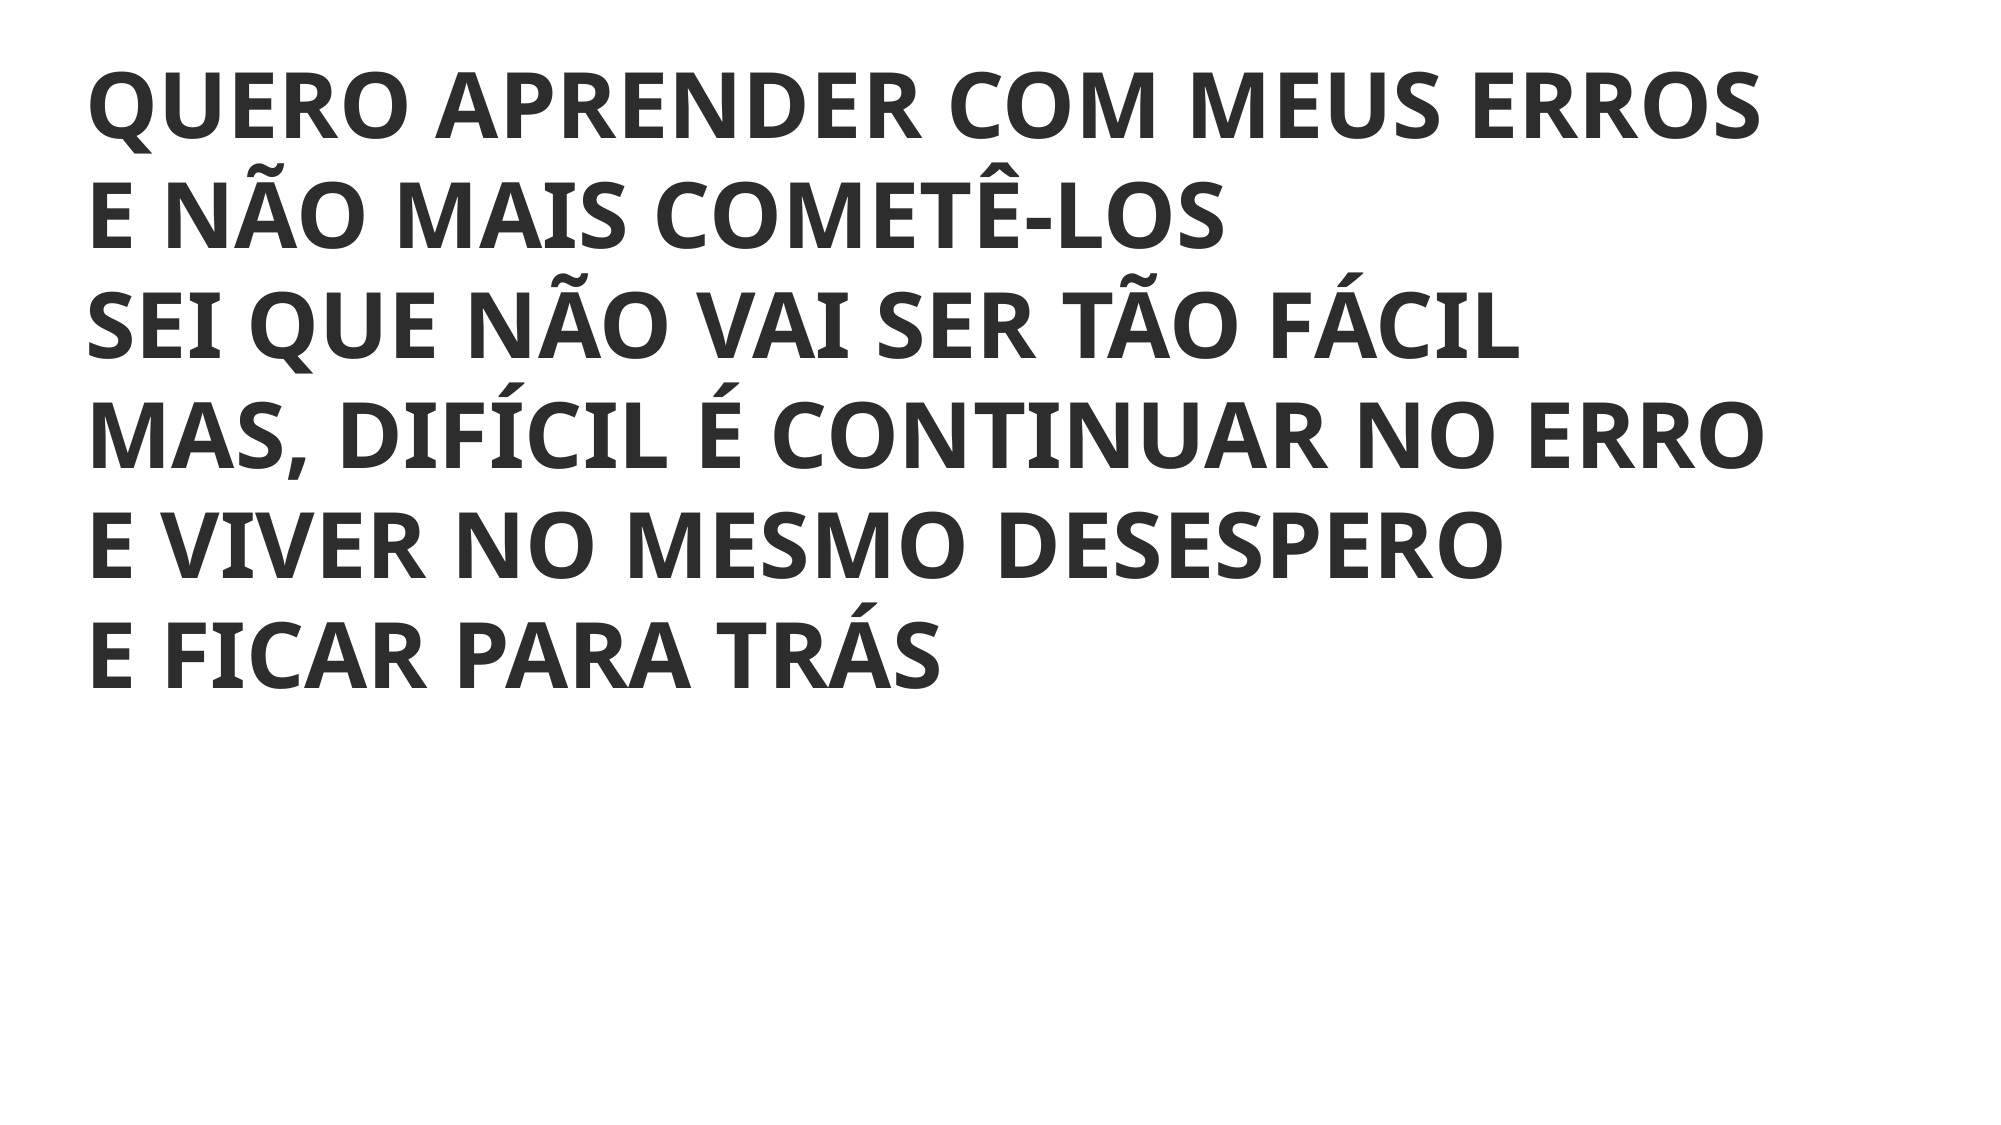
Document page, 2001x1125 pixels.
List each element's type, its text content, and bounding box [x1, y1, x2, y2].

text_box QUERO APRENDER COM MEUS ERROS E NÃO MAIS COMETÊ-LOS SEI QUE NÃO VAI SER TÃO FÁCIL MAS, DIFÍCIL É CONTINUAR NO ERRO E VIVER NO MESMO DESESPERO E FICAR PARA TRÁS [70, 39, 1855, 714]
